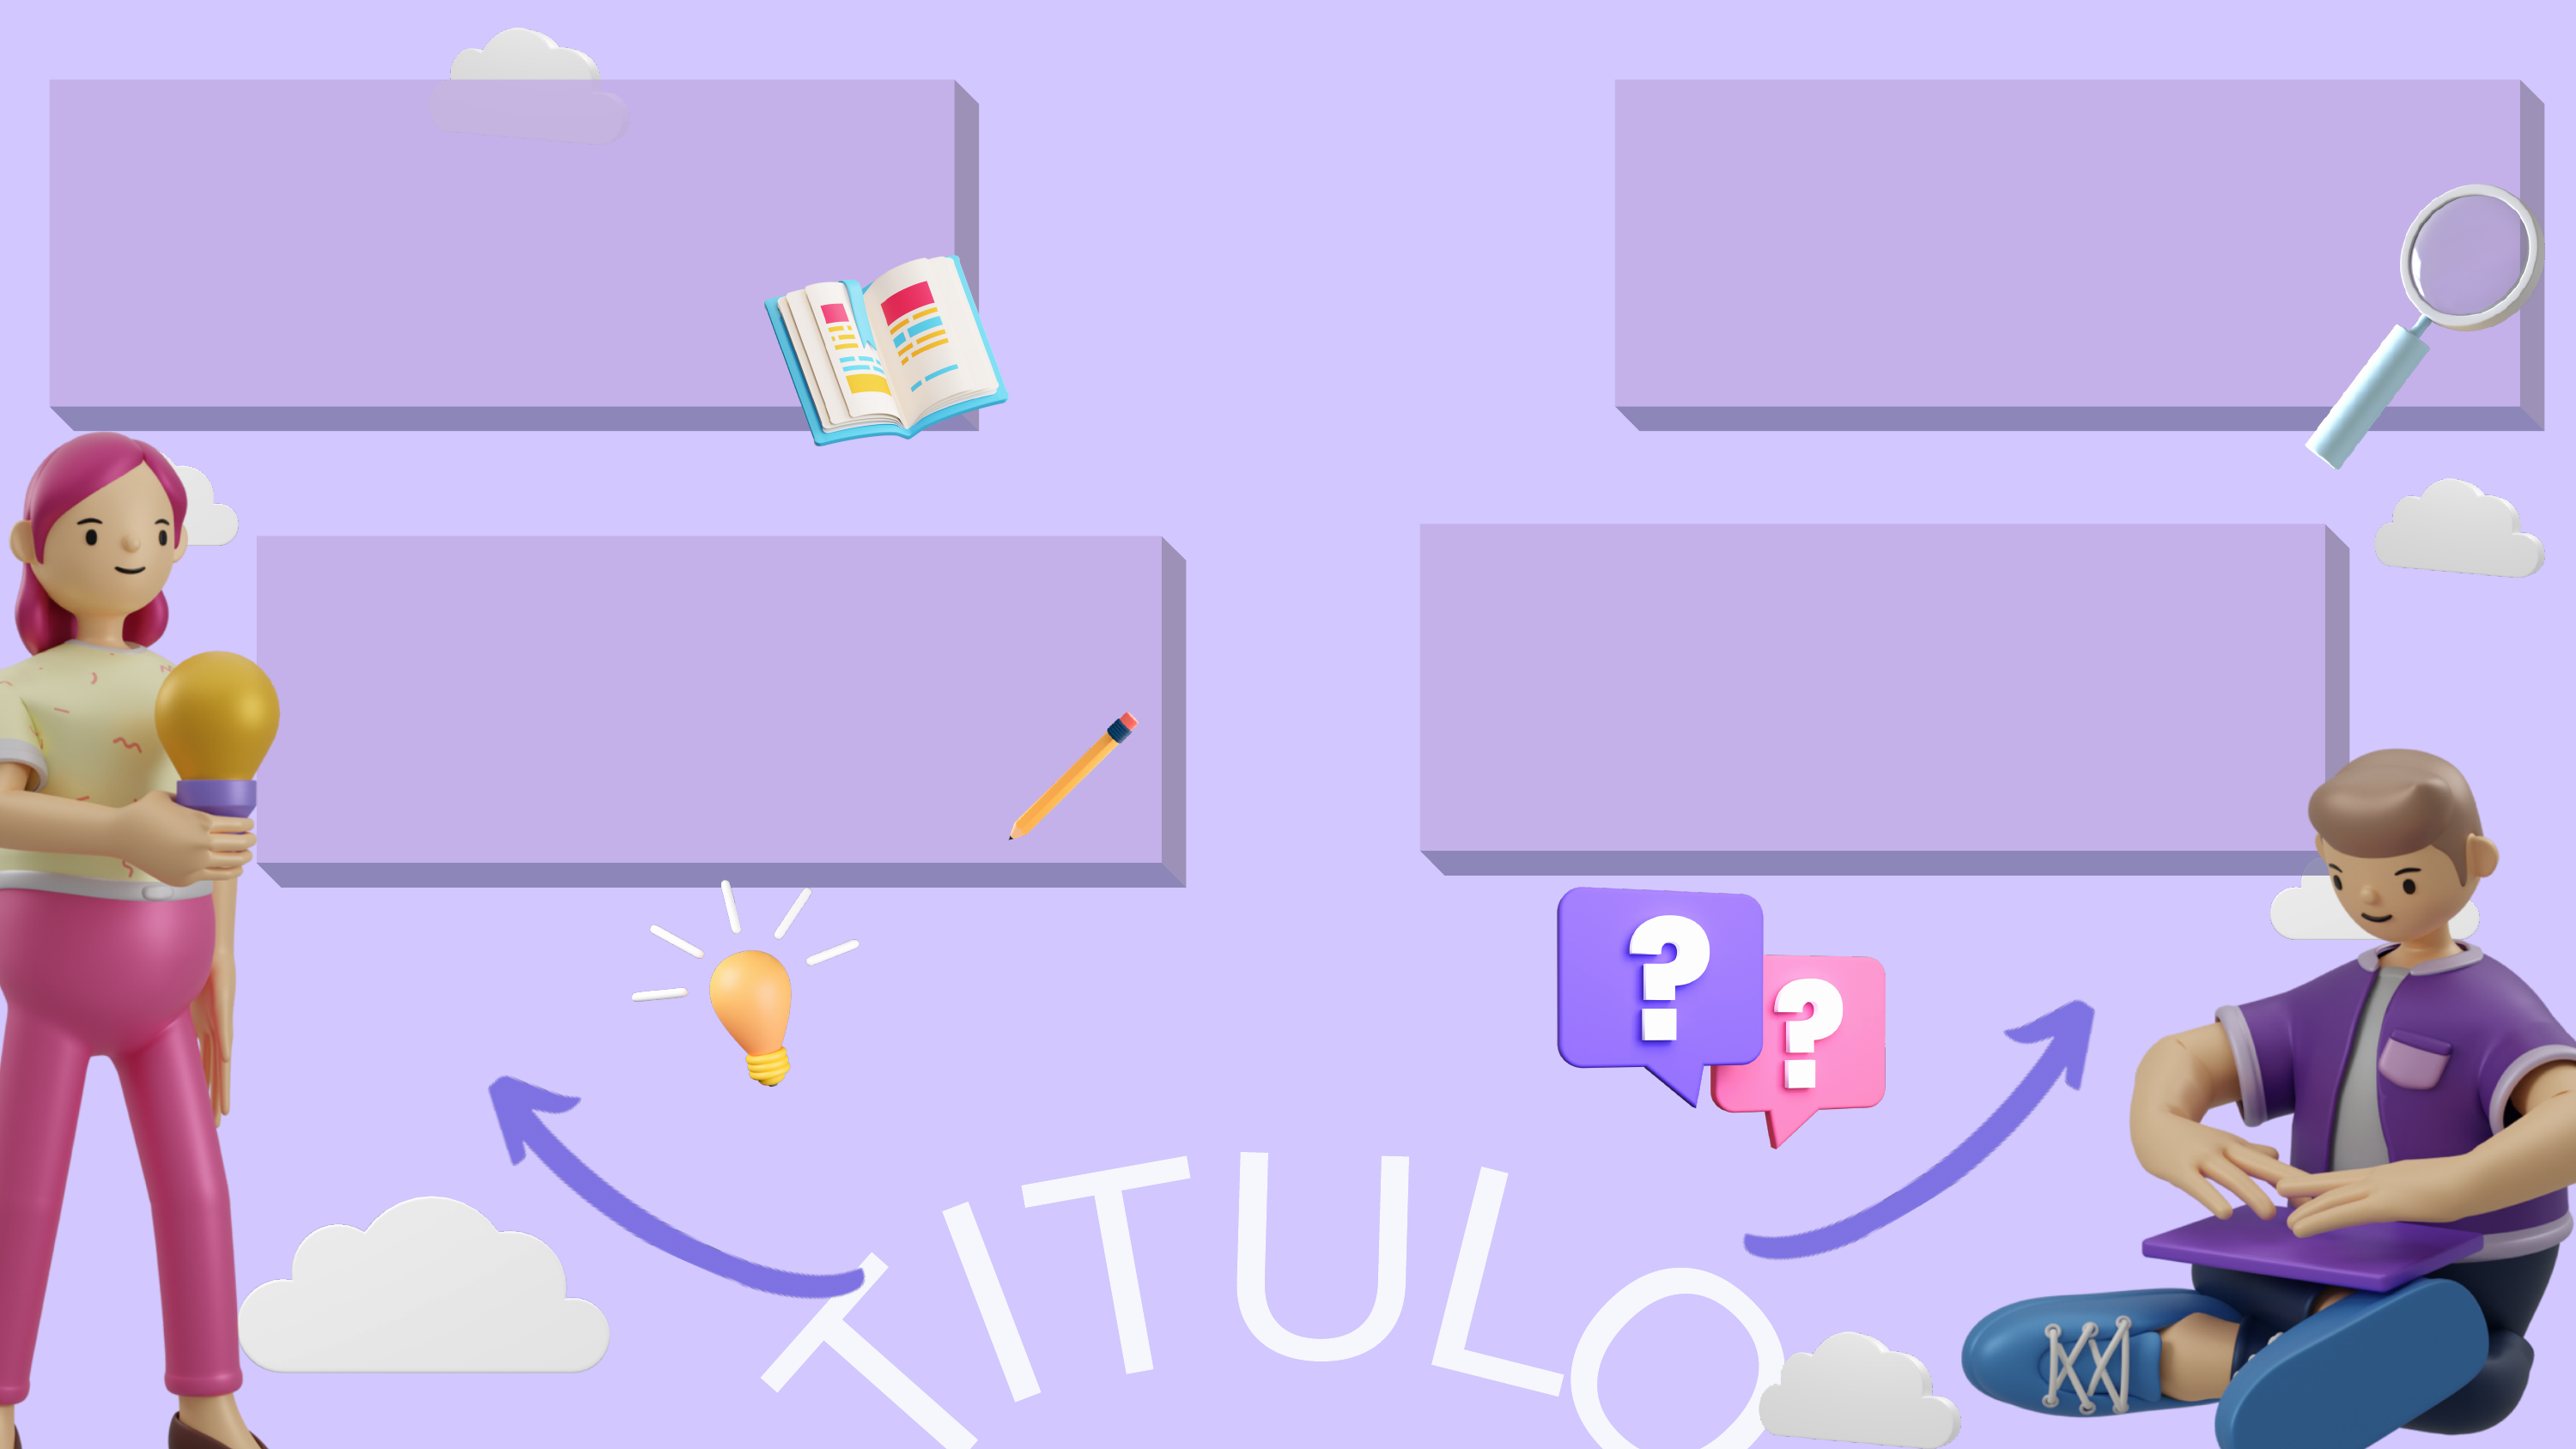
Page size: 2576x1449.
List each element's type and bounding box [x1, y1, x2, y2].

picture [0, 430, 886, 1449]
text_box [1419, 524, 2350, 876]
picture [1007, 711, 1139, 840]
picture [764, 255, 1009, 446]
text_box [1614, 79, 2545, 432]
picture [428, 27, 631, 79]
picture [1557, 748, 2576, 1449]
picture [2374, 478, 2545, 579]
text_box [321, 536, 1187, 888]
text_box [49, 79, 980, 432]
picture [2305, 184, 2545, 470]
picture [611, 877, 886, 1113]
